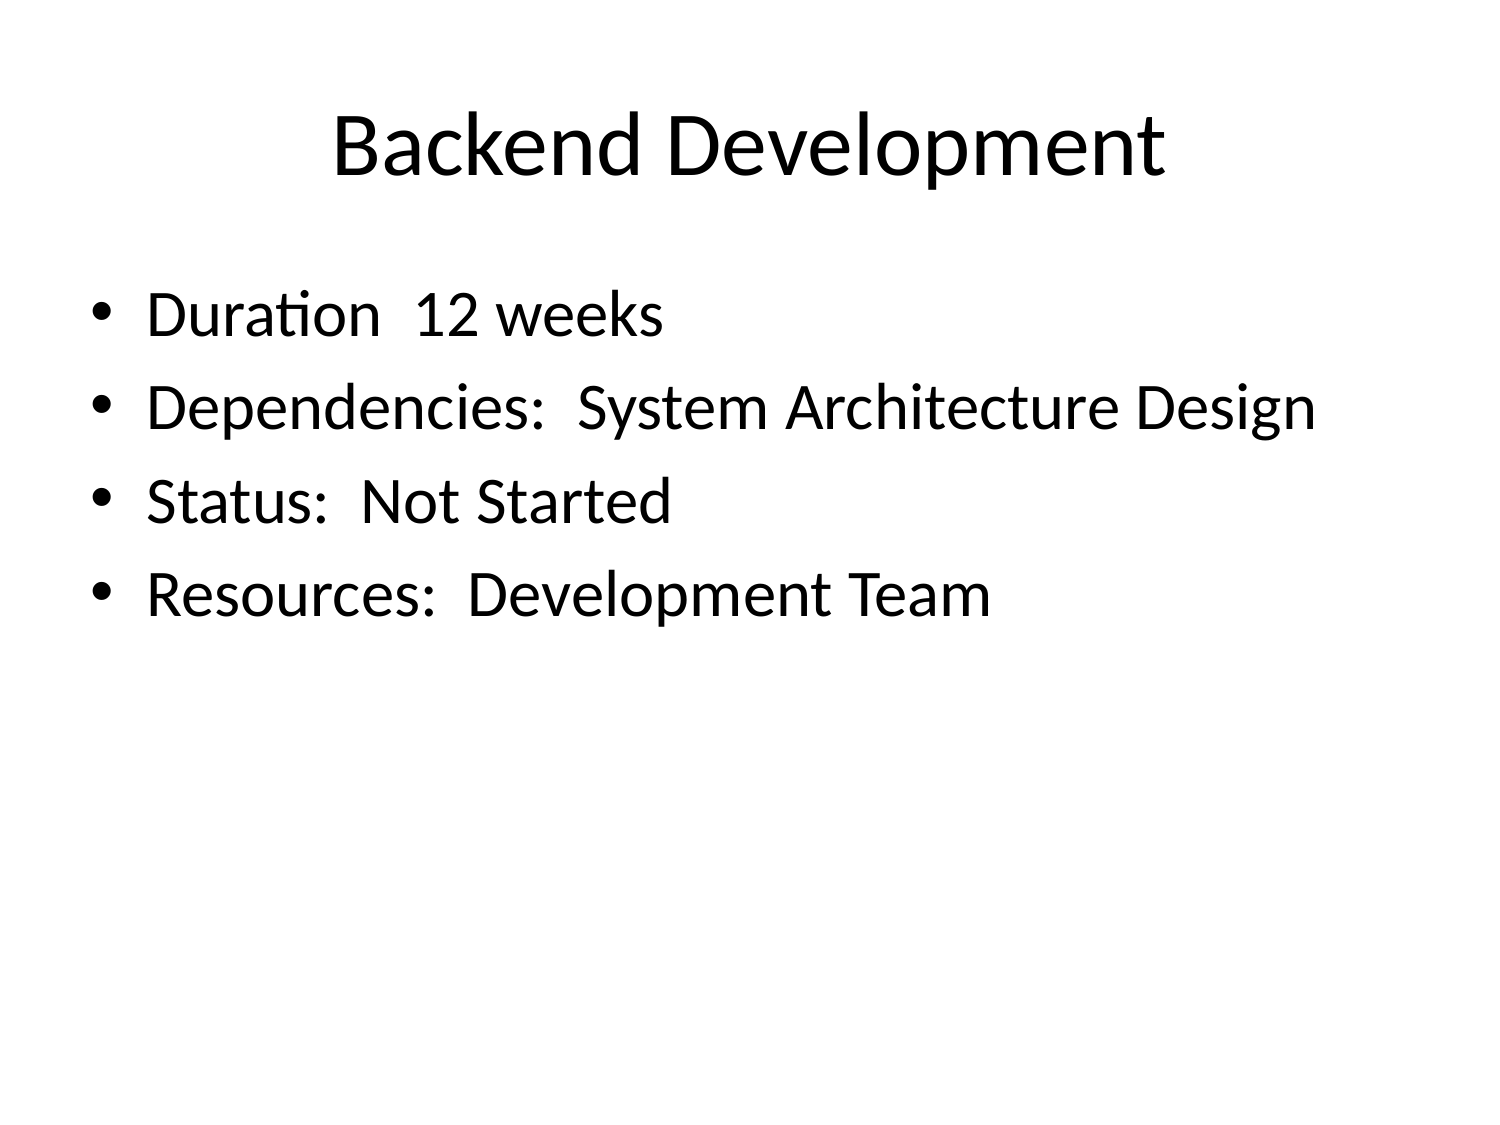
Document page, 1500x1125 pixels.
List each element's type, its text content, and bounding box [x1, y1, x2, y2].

title Backend Development [75, 45, 1425, 233]
list Duration 12 weeks Dependencies: System Architecture Design Status: Not Started Resources: Development Team [75, 262, 1425, 1005]
